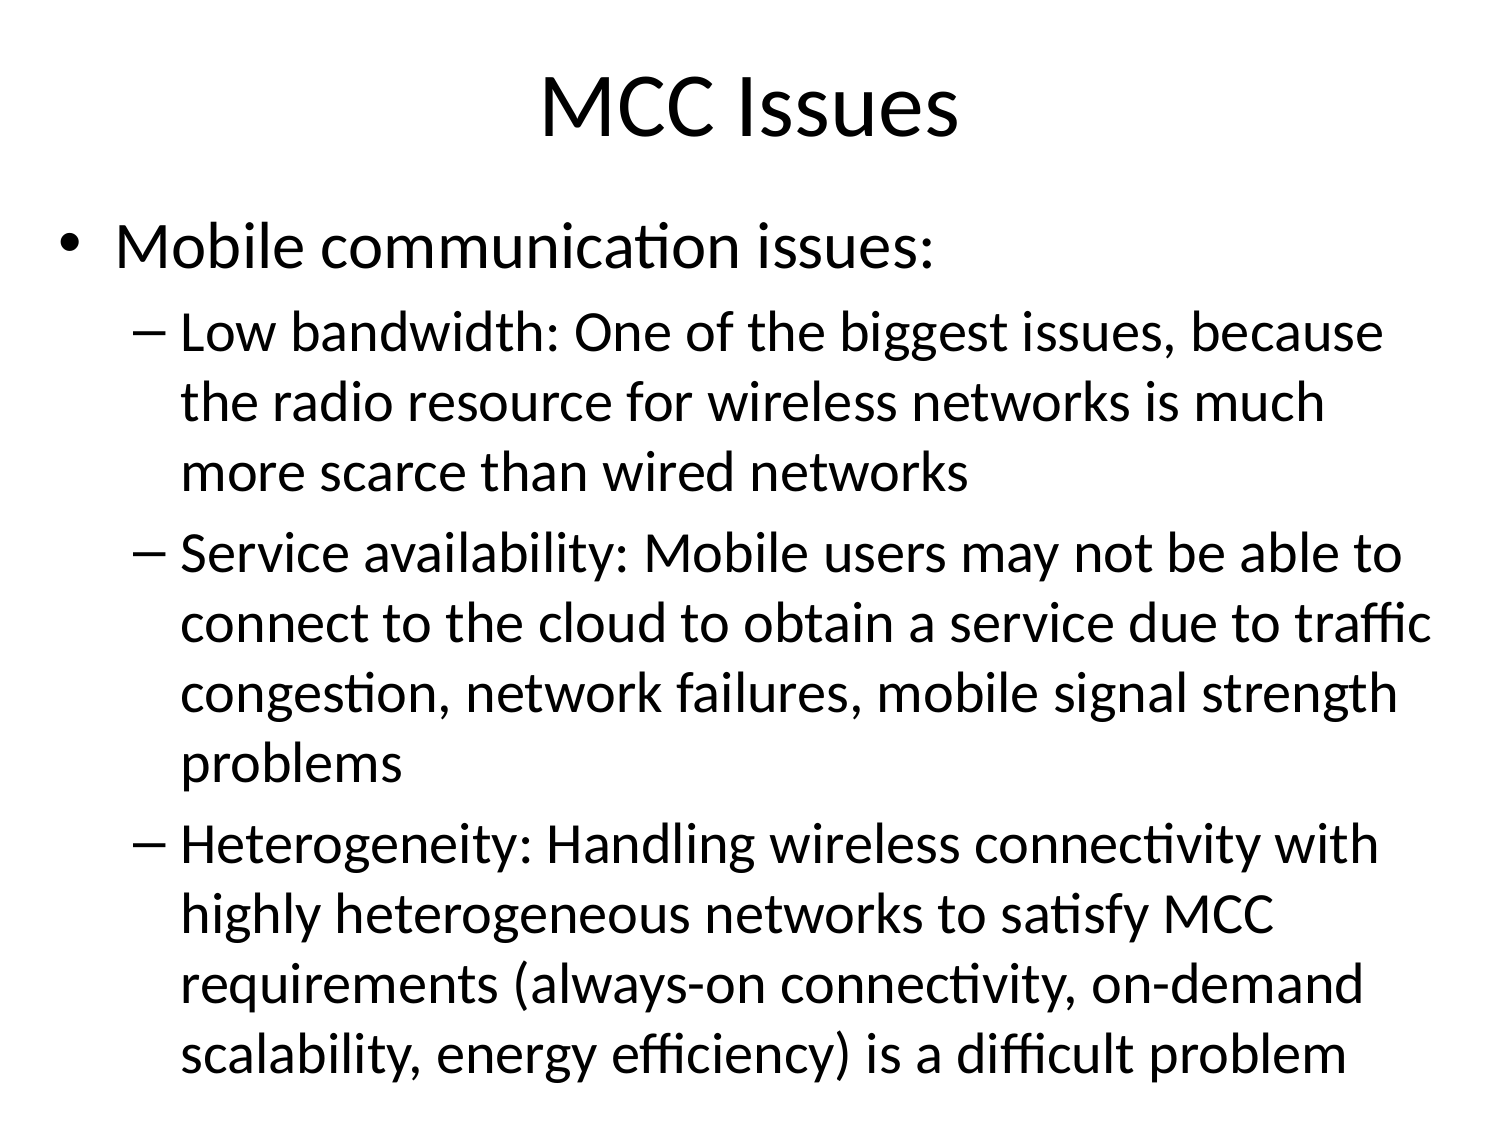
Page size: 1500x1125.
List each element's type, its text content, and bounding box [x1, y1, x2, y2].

title MCC Issues [75, 6, 1425, 193]
list Mobile communication issues: Low bandwidth: One of the biggest issues, because the radio resource for wireless networks is much more scarce than wired networks Service availability: Mobile users may not be able to connect to the cloud to obtain a service due to traffic congestion, network failures, mobile signal strength problems Heterogeneity: Handling wireless connectivity with highly heterogeneous networks to satisfy MCC requirements (always-on connectivity, on-demand scalability, energy efficiency) is a difficult problem [43, 193, 1461, 1104]
